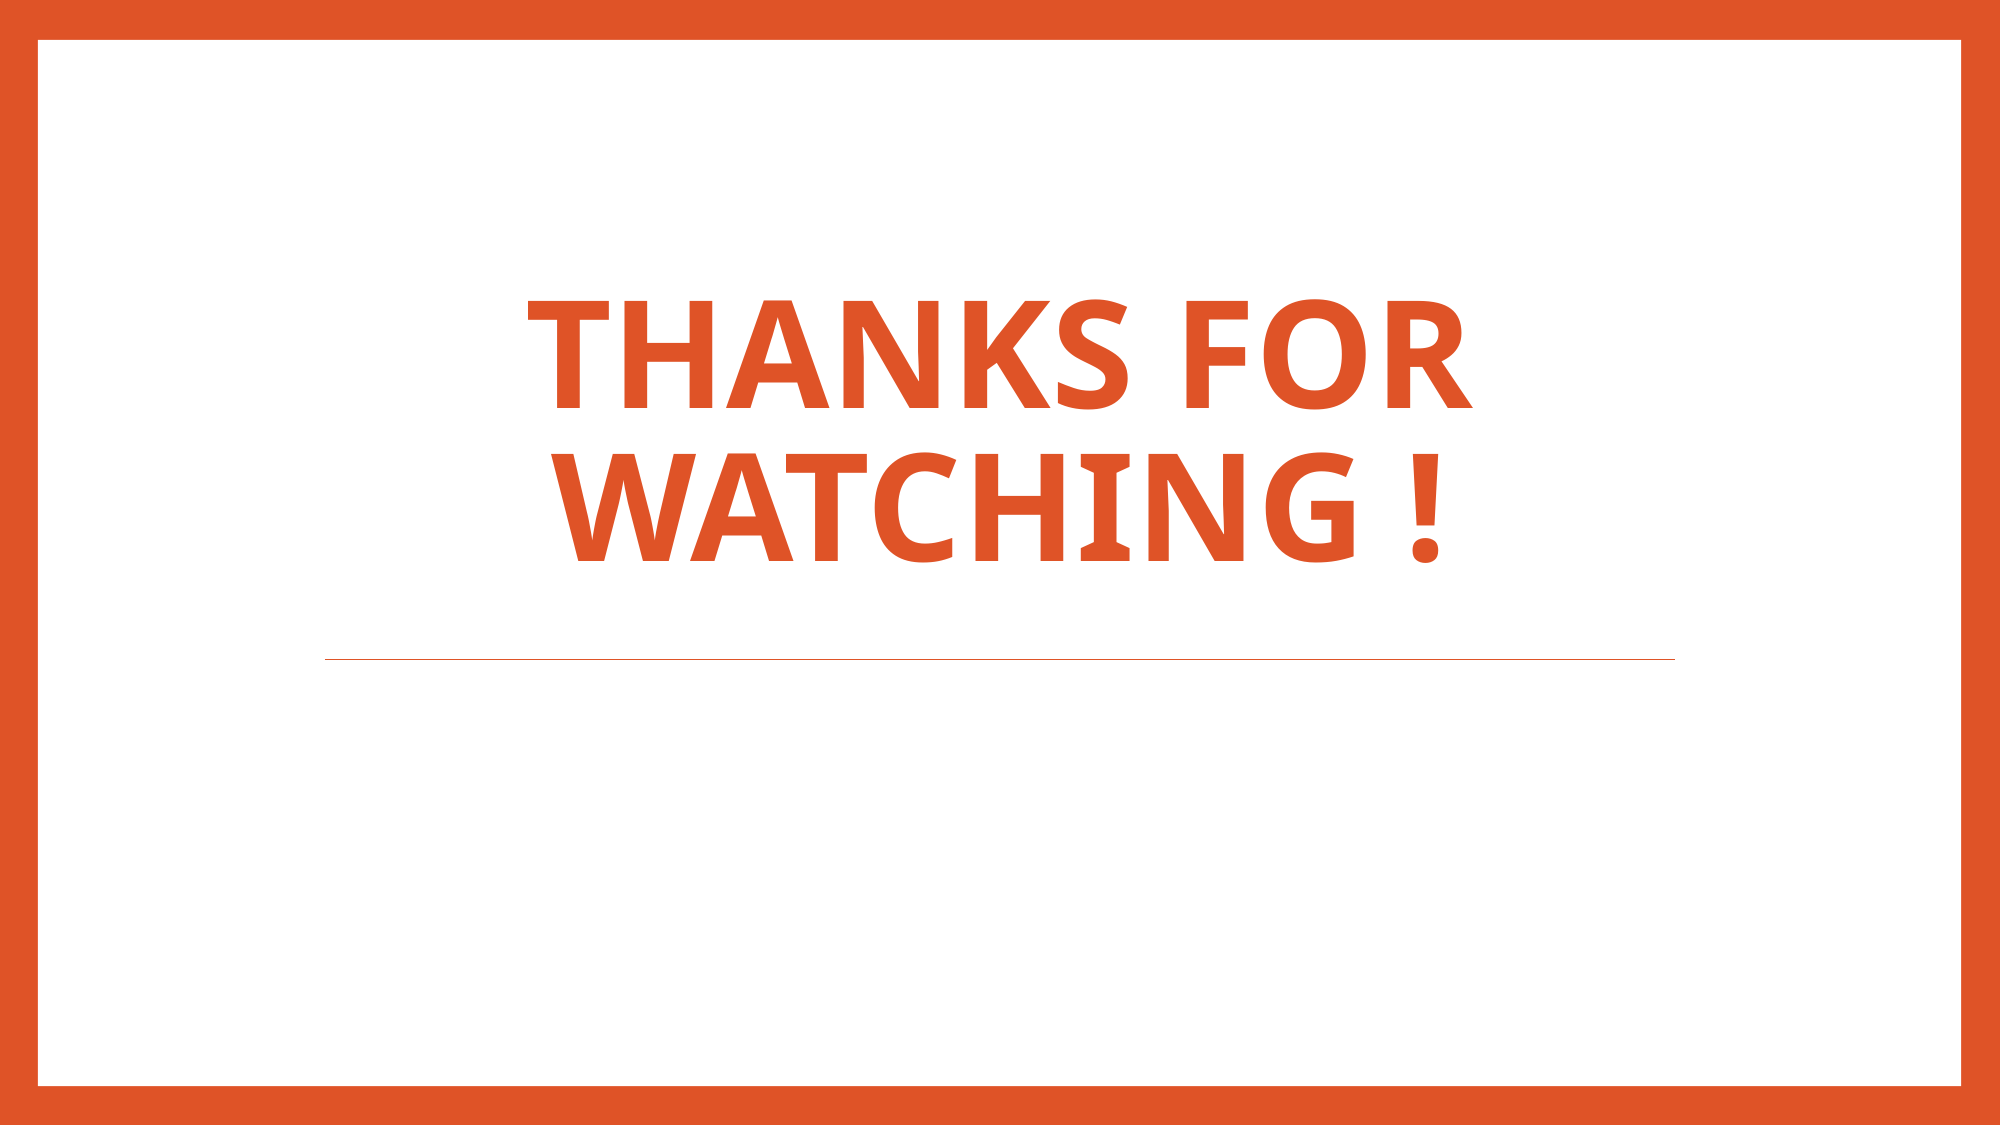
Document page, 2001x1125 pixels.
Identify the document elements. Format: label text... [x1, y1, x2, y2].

title THANKS FOR WATCHING ! [91, 409, 1908, 600]
